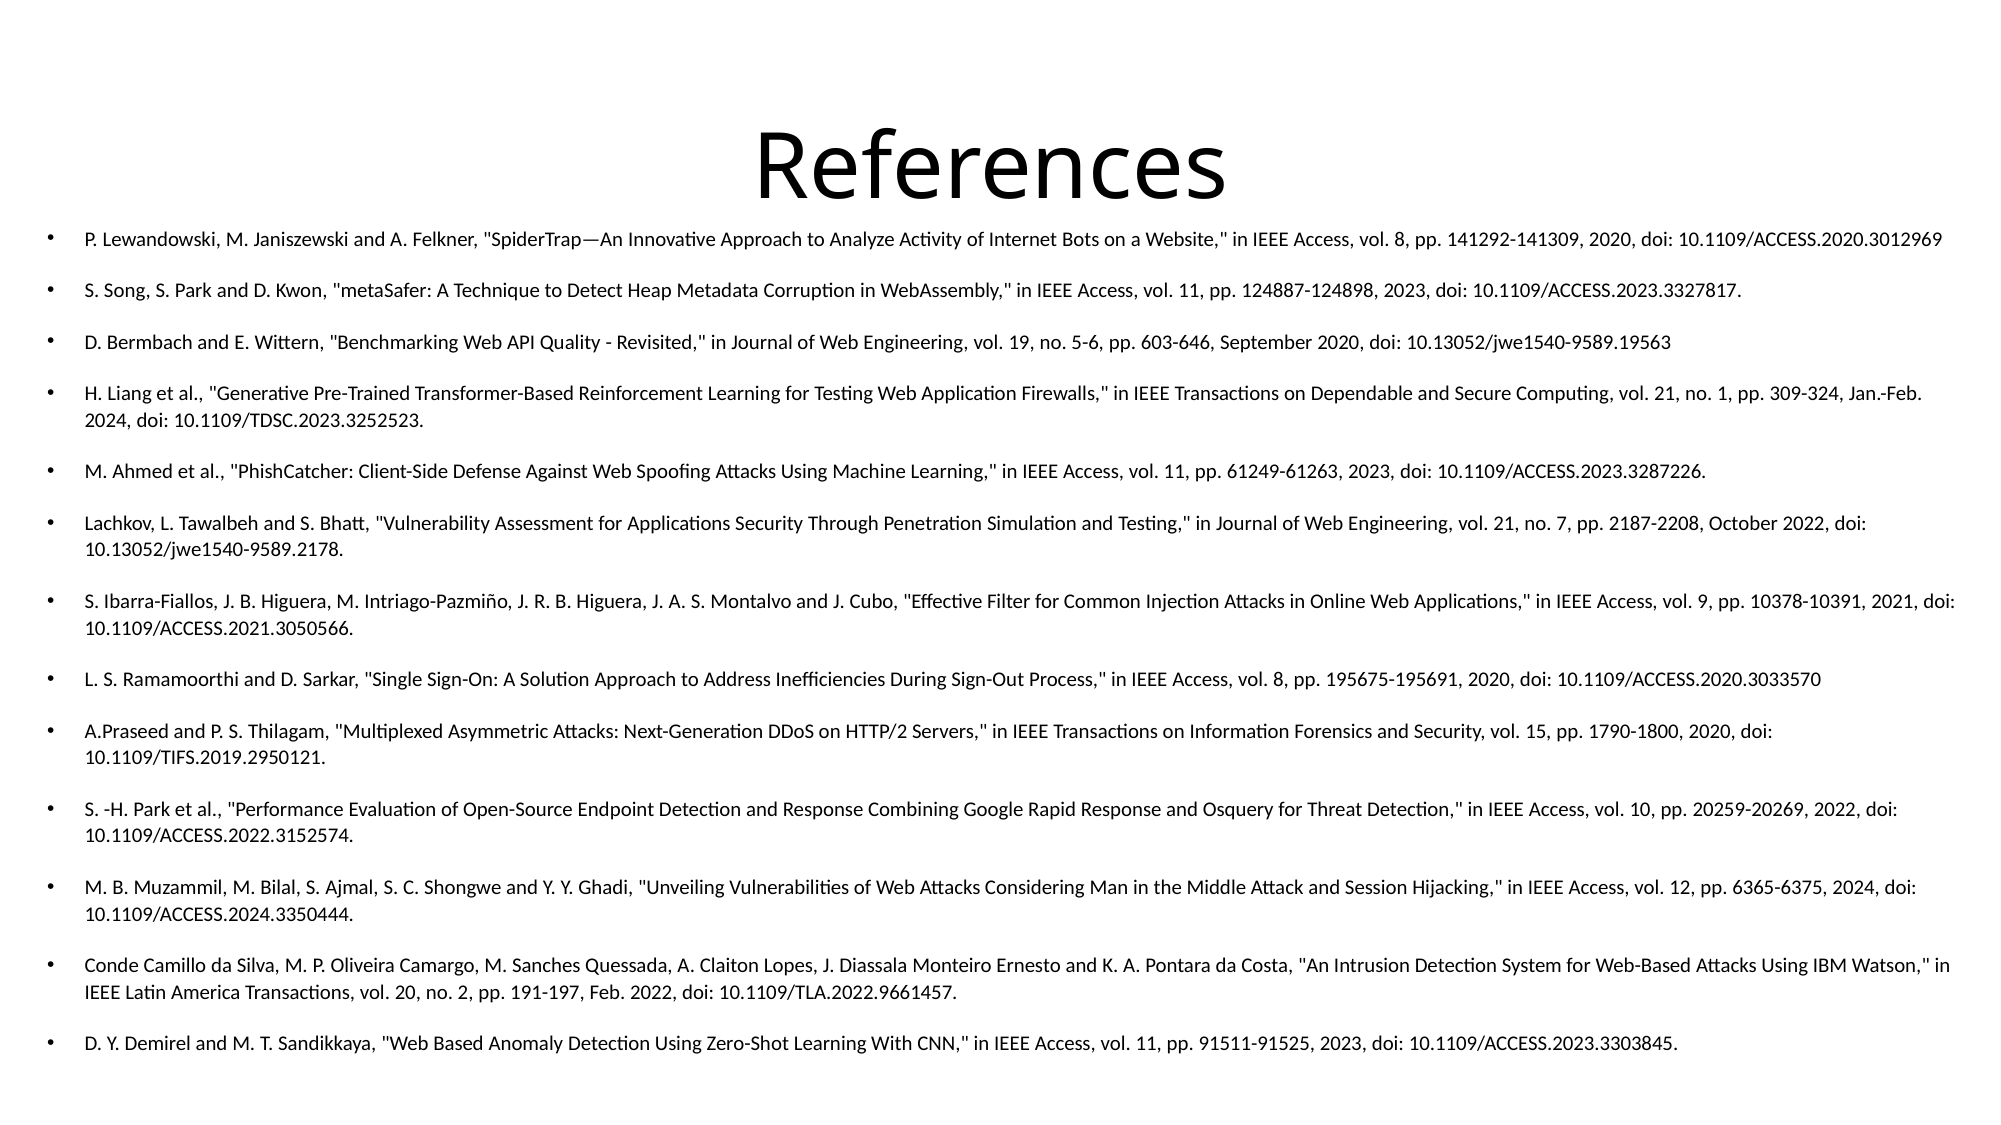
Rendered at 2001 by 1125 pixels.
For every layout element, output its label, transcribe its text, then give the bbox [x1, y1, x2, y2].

title References [137, 59, 1863, 216]
list P. Lewandowski, M. Janiszewski and A. Felkner, "SpiderTrap—An Innovative Approach to Analyze Activity of Internet Bots on a Website," in IEEE Access, vol. 8, pp. 141292-141309, 2020, doi: 10.1109/ACCESS.2020.3012969 S. Song, S. Park and D. Kwon, "metaSafer: A Technique to Detect Heap Metadata Corruption in WebAssembly," in IEEE Access, vol. 11, pp. 124887-124898, 2023, doi: 10.1109/ACCESS.2023.3327817. D. Bermbach and E. Wittern, "Benchmarking Web API Quality - Revisited," in Journal of Web Engineering, vol. 19, no. 5-6, pp. 603-646, September 2020, doi: 10.13052/jwe1540-9589.19563 H. Liang et al., "Generative Pre-Trained Transformer-Based Reinforcement Learning for Testing Web Application Firewalls," in IEEE Transactions on Dependable and Secure Computing, vol. 21, no. 1, pp. 309-324, Jan.-Feb. 2024, doi: 10.1109/TDSC.2023.3252523. M. Ahmed et al., "PhishCatcher: Client-Side Defense Against Web Spoofing Attacks Using Machine Learning," in IEEE Access, vol. 11, pp. 61249-61263, 2023, doi: 10.1109/ACCESS.2023.3287226. Lachkov, L. Tawalbeh and S. Bhatt, "Vulnerability Assessment for Applications Security Through Penetration Simulation and Testing," in Journal of Web Engineering, vol. 21, no. 7, pp. 2187-2208, October 2022, doi: 10.13052/jwe1540-9589.2178. S. Ibarra-Fiallos, J. B. Higuera, M. Intriago-Pazmiño, J. R. B. Higuera, J. A. S. Montalvo and J. Cubo, "Effective Filter for Common Injection Attacks in Online Web Applications," in IEEE Access, vol. 9, pp. 10378-10391, 2021, doi: 10.1109/ACCESS.2021.3050566. L. S. Ramamoorthi and D. Sarkar, "Single Sign-On: A Solution Approach to Address Inefficiencies During Sign-Out Process," in IEEE Access, vol. 8, pp. 195675-195691, 2020, doi: 10.1109/ACCESS.2020.3033570 A.Praseed and P. S. Thilagam, "Multiplexed Asymmetric Attacks: Next-Generation DDoS on HTTP/2 Servers," in IEEE Transactions on Information Forensics and Security, vol. 15, pp. 1790-1800, 2020, doi: 10.1109/TIFS.2019.2950121. S. -H. Park et al., "Performance Evaluation of Open-Source Endpoint Detection and Response Combining Google Rapid Response and Osquery for Threat Detection," in IEEE Access, vol. 10, pp. 20259-20269, 2022, doi: 10.1109/ACCESS.2022.3152574. M. B. Muzammil, M. Bilal, S. Ajmal, S. C. Shongwe and Y. Y. Ghadi, "Unveiling Vulnerabilities of Web Attacks Considering Man in the Middle Attack and Session Hijacking," in IEEE Access, vol. 12, pp. 6365-6375, 2024, doi: 10.1109/ACCESS.2024.3350444. Conde Camillo da Silva, M. P. Oliveira Camargo, M. Sanches Quessada, A. Claiton Lopes, J. Diassala Monteiro Ernesto and K. A. Pontara da Costa, "An Intrusion Detection System for Web-Based Attacks Using IBM Watson," in IEEE Latin America Transactions, vol. 20, no. 2, pp. 191-197, Feb. 2022, doi: 10.1109/TLA.2022.9661457. D. Y. Demirel and M. T. Sandikkaya, "Web Based Anomaly Detection Using Zero-Shot Learning With CNN," in IEEE Access, vol. 11, pp. 91511-91525, 2023, doi: 10.1109/ACCESS.2023.3303845. [32, 216, 1986, 1092]
